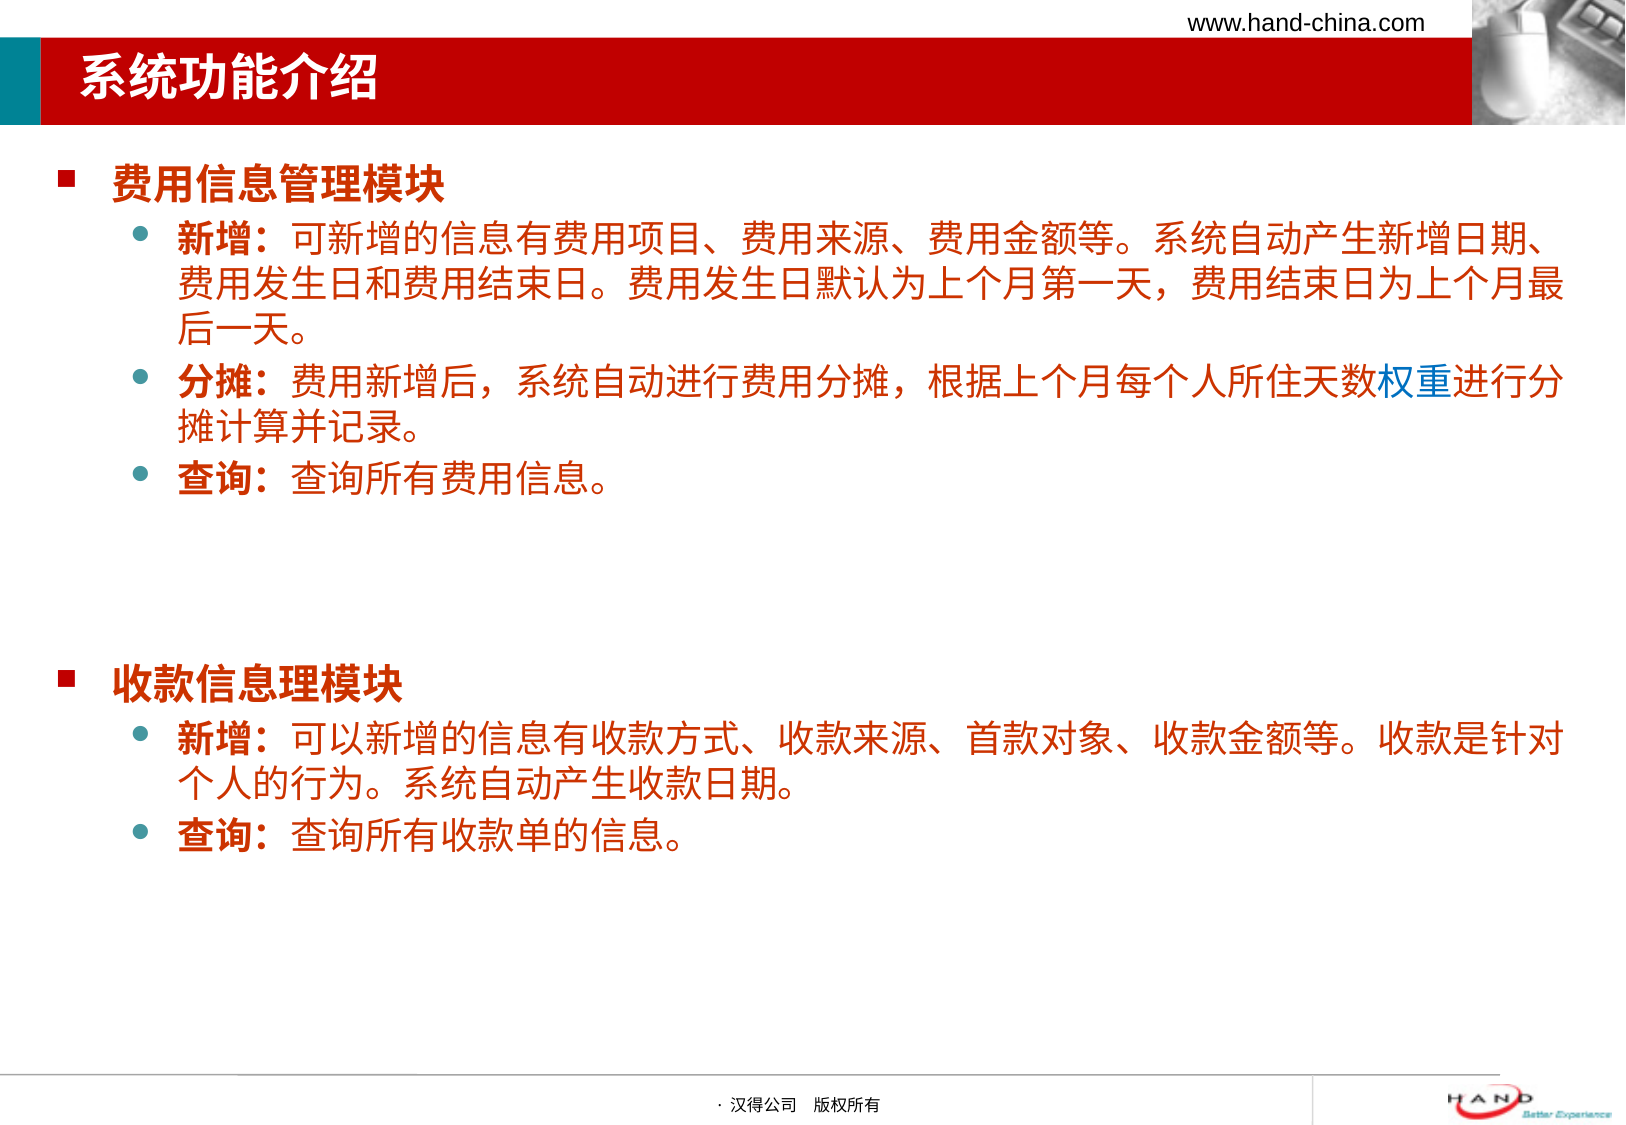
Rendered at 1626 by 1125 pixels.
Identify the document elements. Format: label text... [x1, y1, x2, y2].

list 费用信息管理模块 新增：可新增的信息有费用项目、费用来源、费用金额等。系统自动产生新增日期、费用发生日和费用结束日。费用发生日默认为上个月第一天，费用结束日为上个月最后一天。 分摊：费用新增后，系统自动进行费用分摊，根据上个月每个人所住天数权重进行分摊计算并记录。 查询：查询所有费用信息。 收款信息理模块 新增：可以新增的信息有收款方式、收款来源、首款对象、收款金额等。收款是针对个人的行为。系统自动产生收款日期。 查询：查询所有收款单的信息。 [40, 149, 1601, 1050]
title 系统功能介绍 [40, 37, 1472, 125]
picture [1448, 1084, 1612, 1125]
slide_number [0, 1074, 123, 1125]
picture [1472, 0, 1625, 125]
